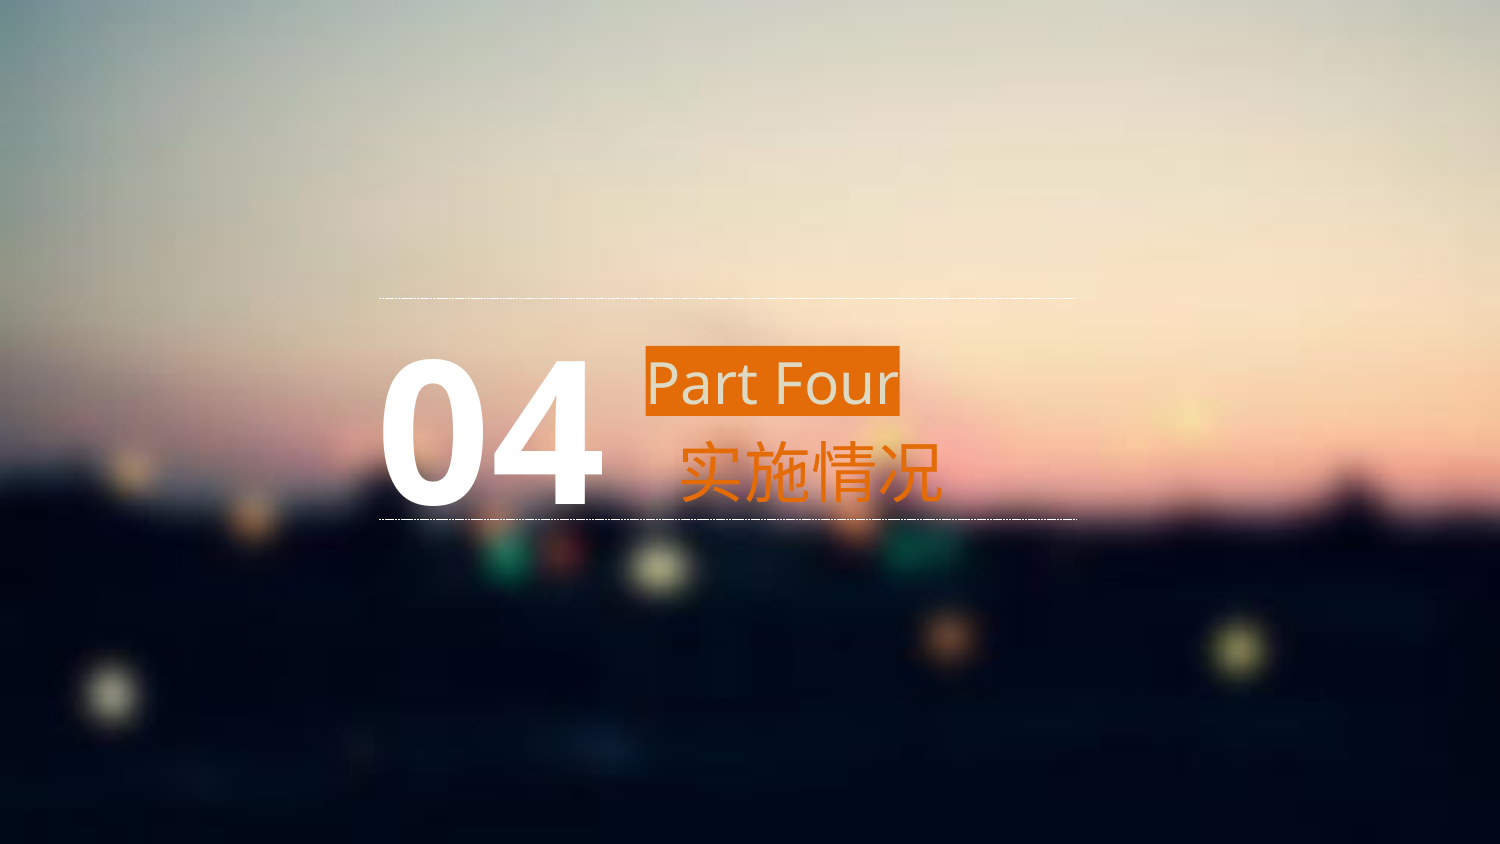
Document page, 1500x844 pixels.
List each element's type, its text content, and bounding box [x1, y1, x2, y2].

text_box 实施情况 [614, 423, 1059, 519]
picture [0, 0, 1500, 844]
text_box Part Four [645, 345, 900, 416]
text_box 04 [369, 297, 614, 553]
